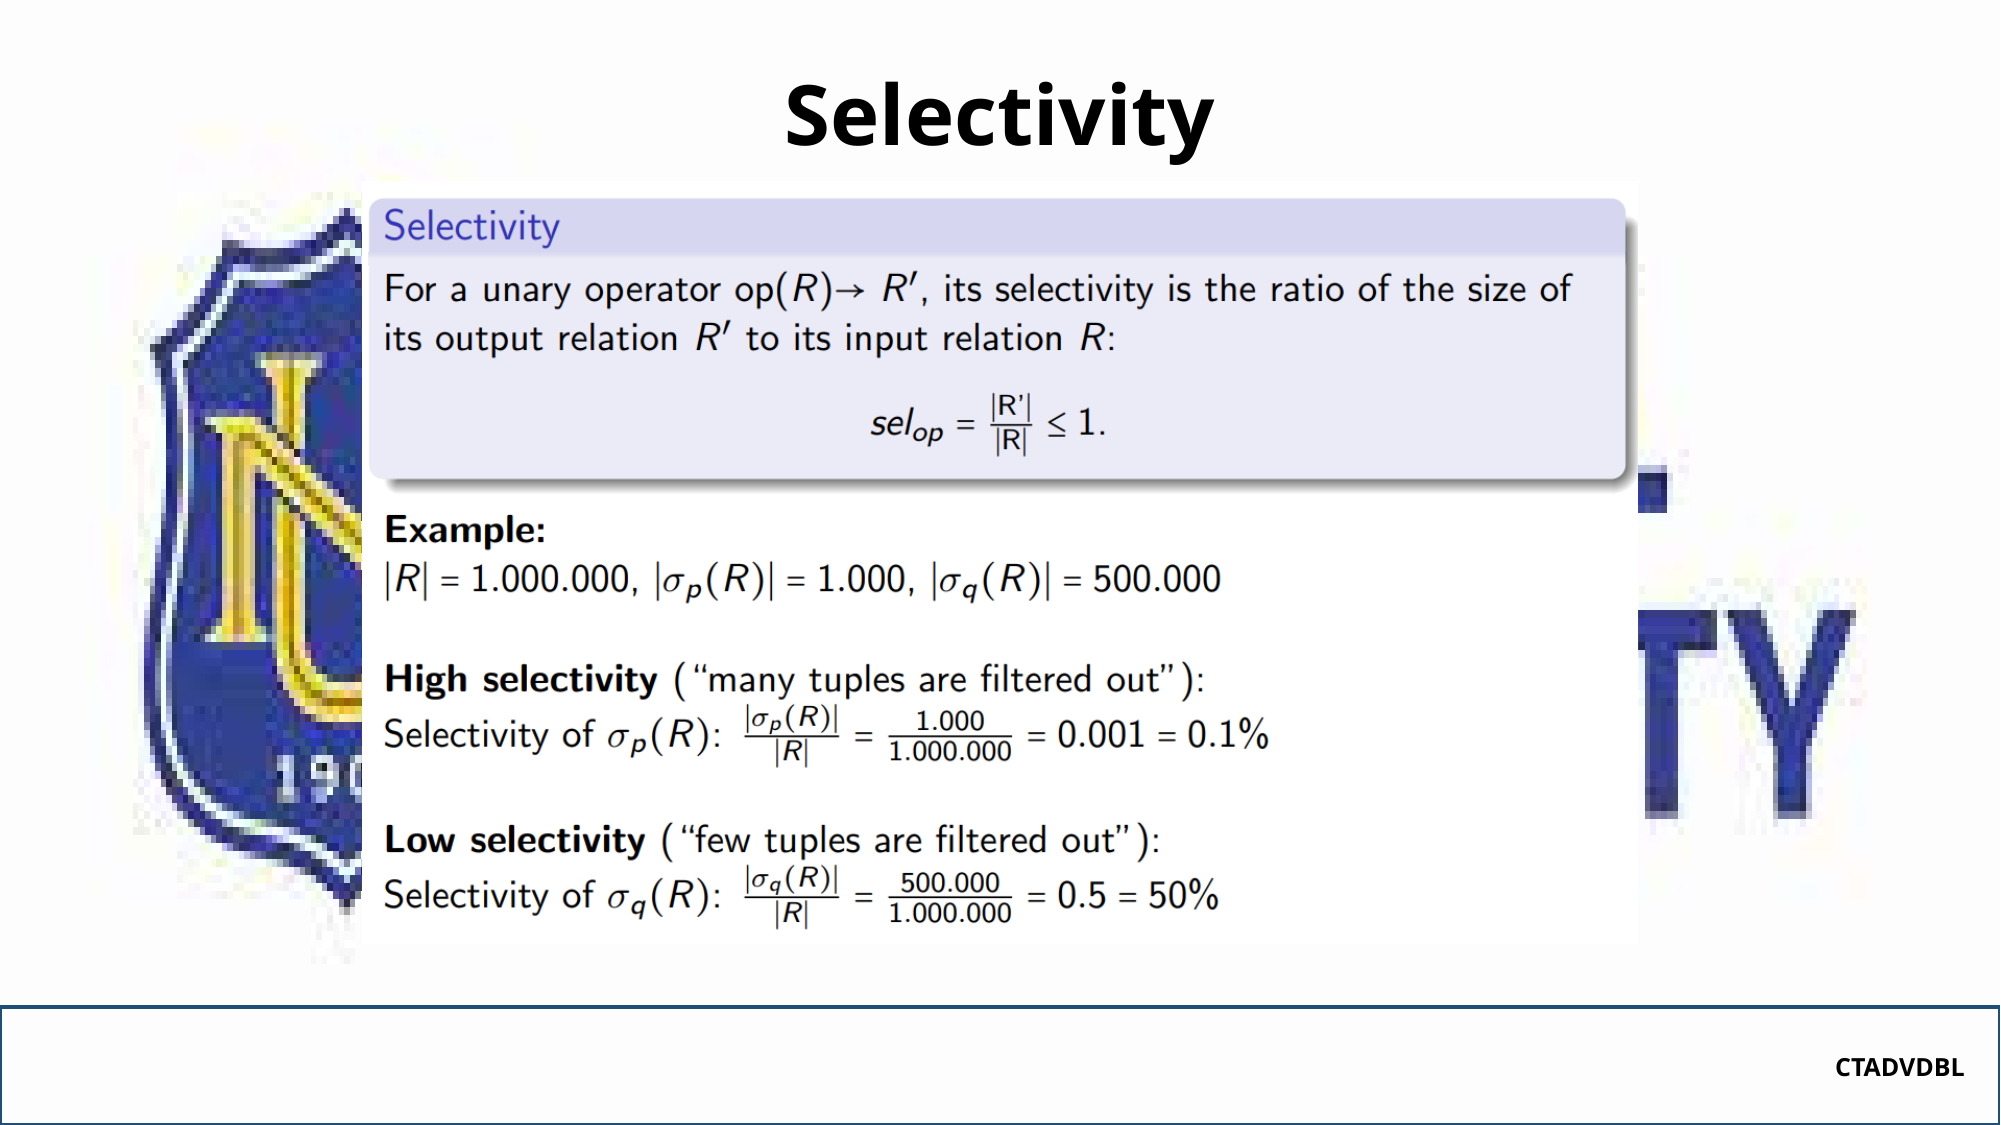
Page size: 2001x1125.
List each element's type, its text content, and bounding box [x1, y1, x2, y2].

title Selectivity [249, 31, 1750, 172]
footer CTADVDBL [0, 1007, 2000, 1125]
picture [0, 0, 2000, 1007]
